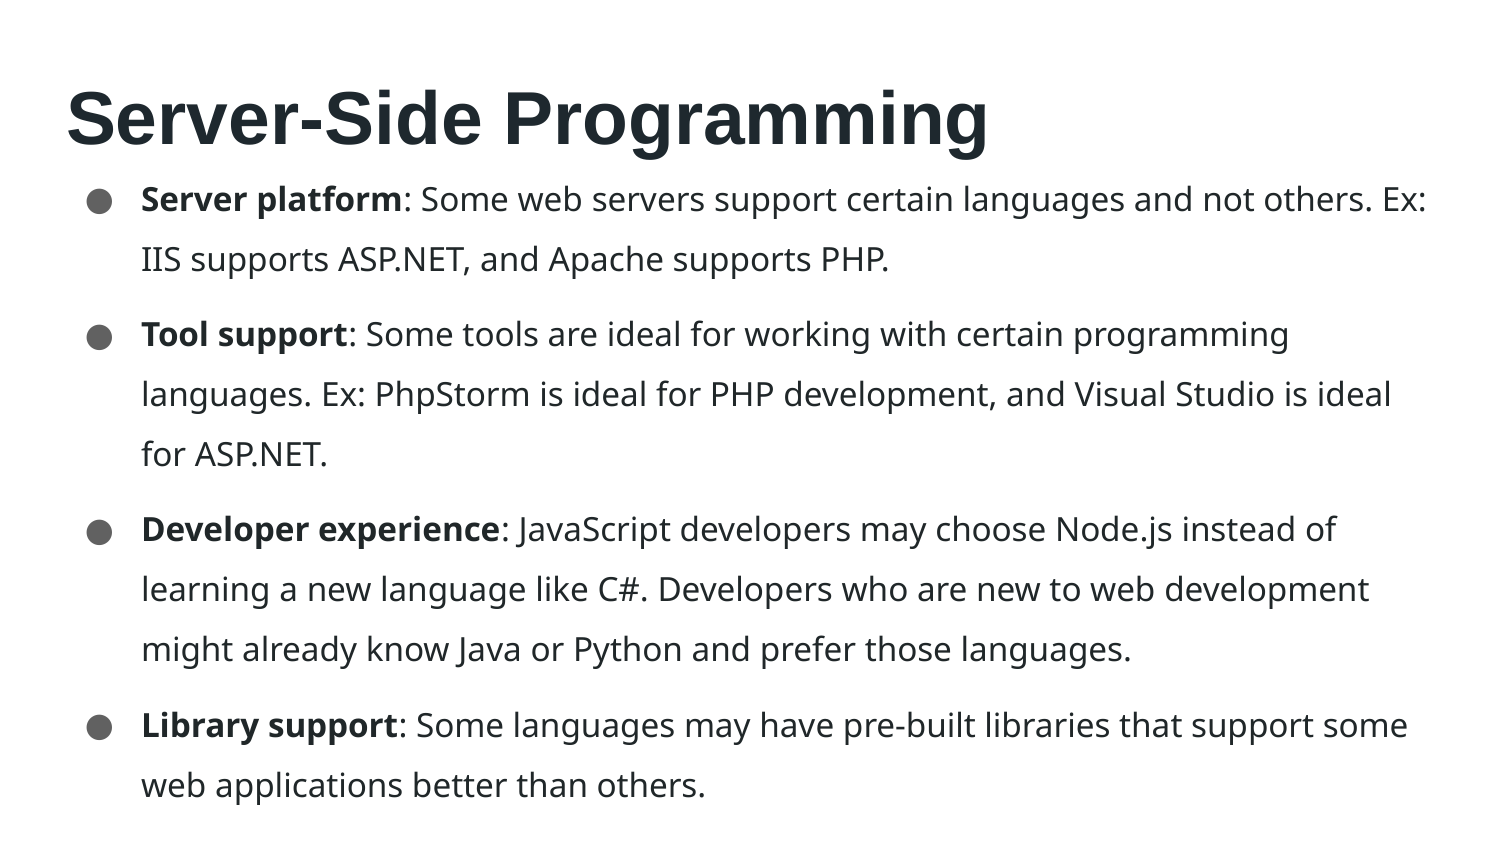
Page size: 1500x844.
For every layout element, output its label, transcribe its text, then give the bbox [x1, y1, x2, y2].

title Server-Side Programming [51, 72, 1449, 150]
text_box Server platform: Some web servers support certain languages and not others. Ex: IIS supports ASP.NET, and Apache supports PHP. Tool support: Some tools are ideal for working with certain programming languages. Ex: PhpStorm is ideal for PHP development, and Visual Studio is ideal for ASP.NET. Developer experience: JavaScript developers may choose Node.js instead of learning a new language like C#. Developers who are new to web development might already know Java or Python and prefer those languages. Library support: Some languages may have pre-built libraries that support some web applications better than others. [51, 150, 1449, 812]
